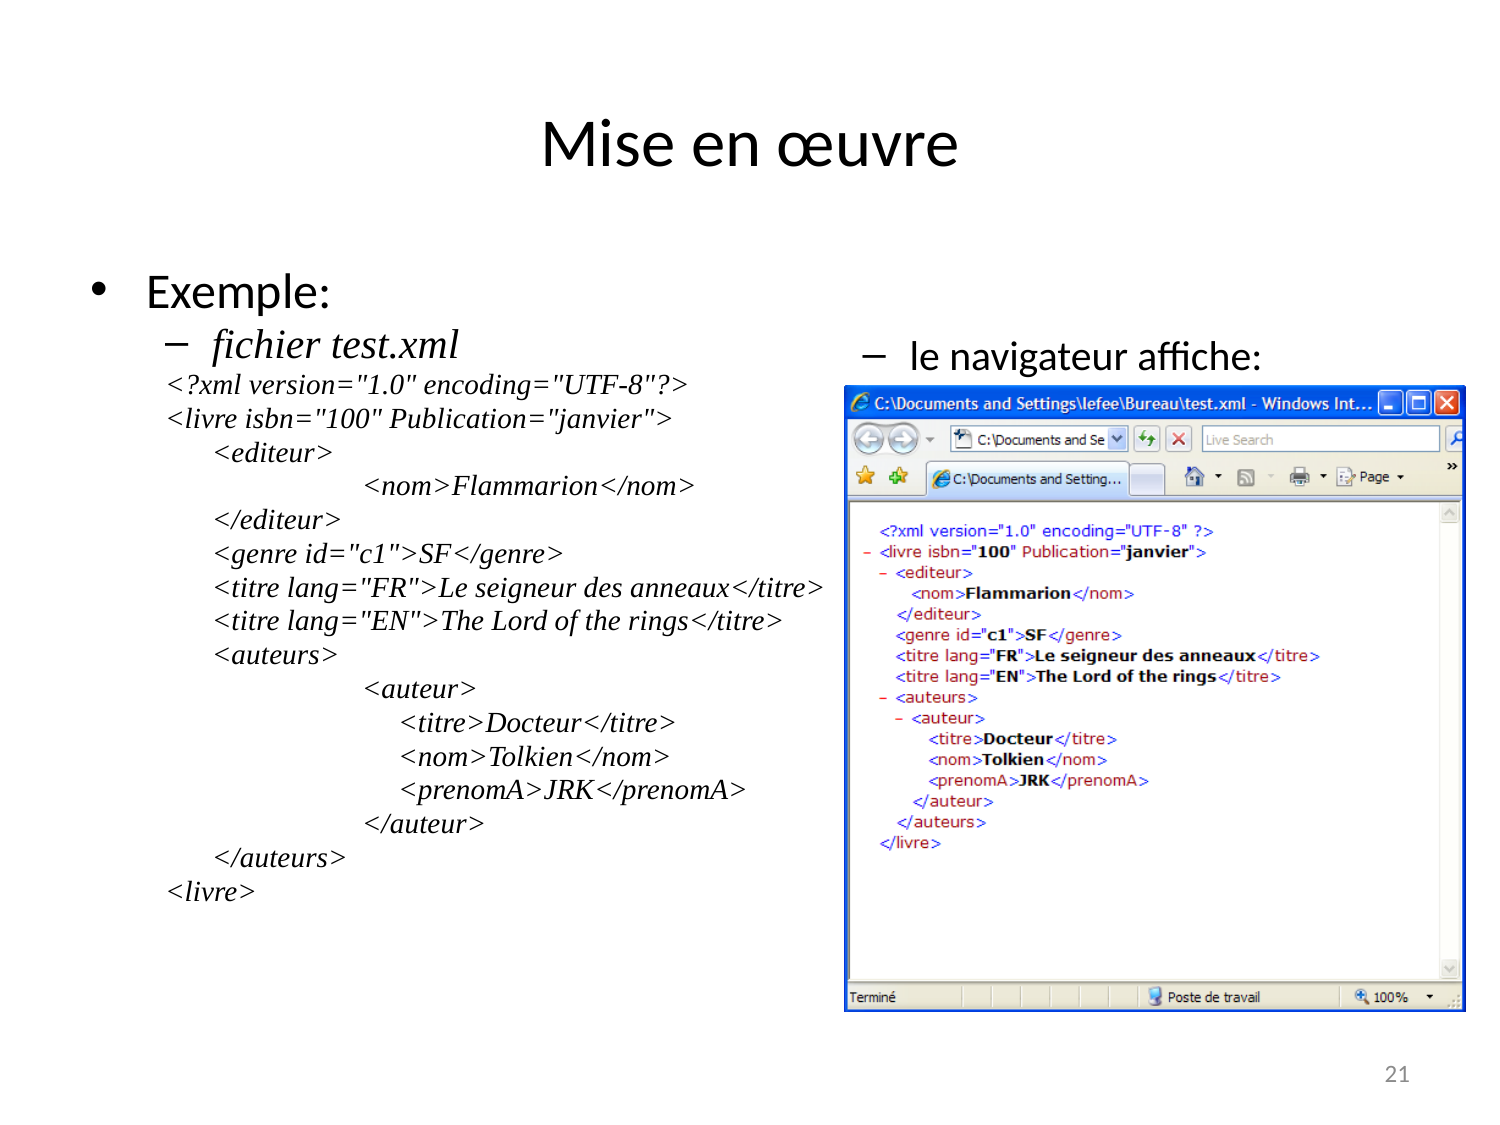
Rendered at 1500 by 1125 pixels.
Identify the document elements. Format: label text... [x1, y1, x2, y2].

slide_number 21 [1074, 1042, 1425, 1103]
title Mise en œuvre [75, 45, 1425, 233]
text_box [844, 385, 1466, 1012]
list Exemple: fichier test.xml <?xml version="1.0" encoding="UTF-8"?> <livre isbn="100" Publication="janvier"> <editeur> <nom>Flammarion</nom> </editeur> <genre id="c1">SF</genre> <titre lang="FR">Le seigneur des anneaux</titre> <titre lang="EN">The Lord of the rings</titre> <auteurs> <auteur> <titre>Docteur</titre> <nom>Tolkien</nom> <prenomA>JRK</prenomA> </auteur> </auteurs> <livre> [75, 262, 772, 1005]
list le navigateur affiche: [772, 262, 1436, 1005]
